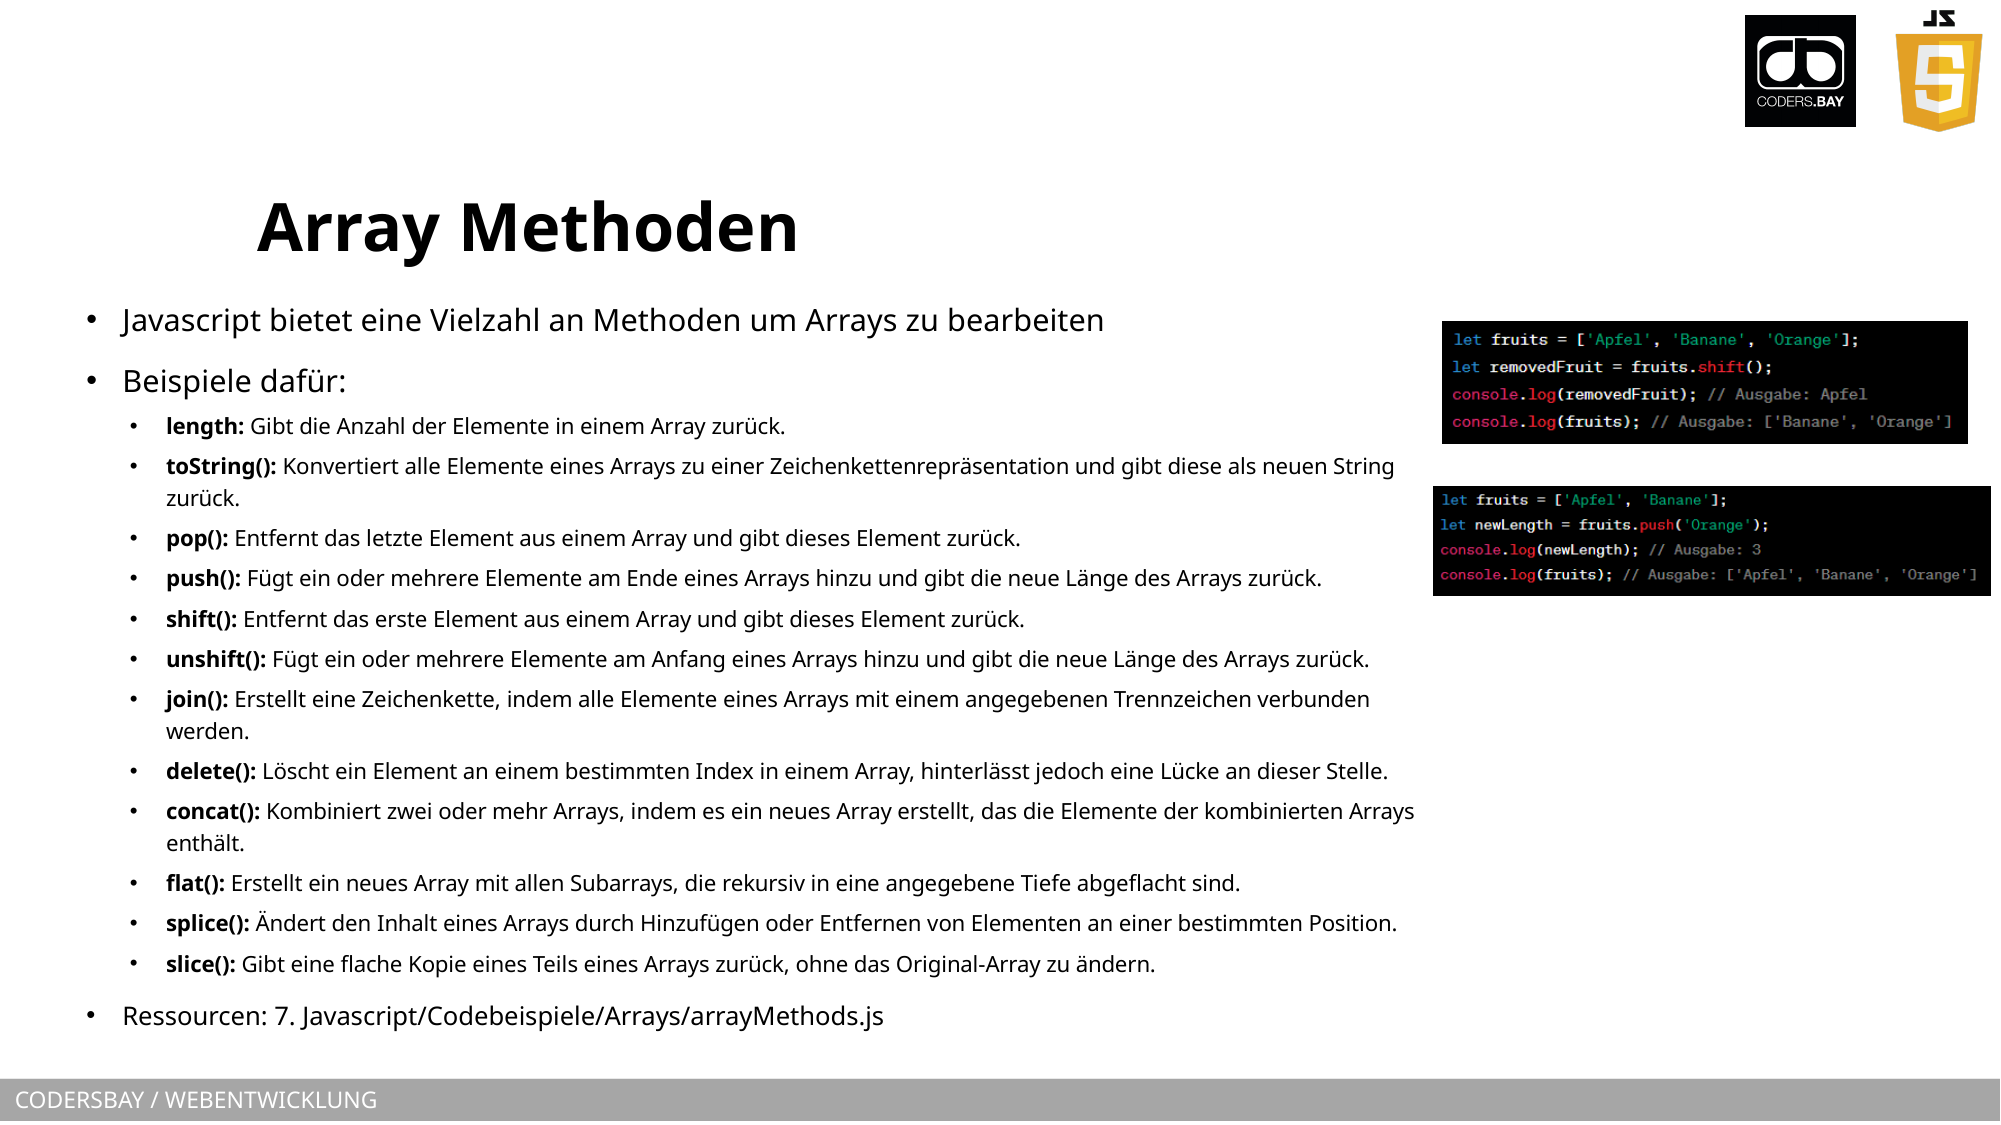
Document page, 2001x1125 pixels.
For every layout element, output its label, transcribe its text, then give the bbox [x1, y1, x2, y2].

picture [1442, 321, 1968, 444]
picture [1433, 486, 1991, 596]
picture [1745, 10, 2001, 132]
list Javascript bietet eine Vielzahl an Methoden um Arrays zu bearbeiten Beispiele dafür: length: Gibt die Anzahl der Elemente in einem Array zurück. toString(): Konvertiert alle Elemente eines Arrays zu einer Zeichenkettenrepräsentation und gibt diese als neuen String zurück. pop(): Entfernt das letzte Element aus einem Array und gibt dieses Element zurück. push(): Fügt ein oder mehrere Elemente am Ende eines Arrays hinzu und gibt die neue Länge des Arrays zurück. shift(): Entfernt das erste Element aus einem Array und gibt dieses Element zurück. unshift(): Fügt ein oder mehrere Elemente am Anfang eines Arrays hinzu und gibt die neue Länge des Arrays zurück. join(): Erstellt eine Zeichenkette, indem alle Elemente eines Arrays mit einem angegebenen Trennzeichen verbunden werden. delete(): Löscht ein Element an einem bestimmten Index in einem Array, hinterlässt jedoch eine Lücke an dieser Stelle. concat(): Kombiniert zwei oder mehr Arrays, indem es ein neues Array erstellt, das die Elemente der kombinierten Arrays enthält. flat(): Erstellt ein neues Array mit allen Subarrays, die rekursiv in eine angegebene Tiefe abgeflacht sind. splice(): Ändert den Inhalt eines Arrays durch Hinzufügen oder Entfernen von Elementen an einer bestimmten Position. slice(): Gibt eine flache Kopie eines Teils eines Arrays zurück, ohne das Original-Array zu ändern. Ressourcen: 7. Javascript/Codebeispiele/Arrays/arrayMethods.js [71, 285, 1466, 1048]
title Array Methoden [242, 112, 1706, 321]
